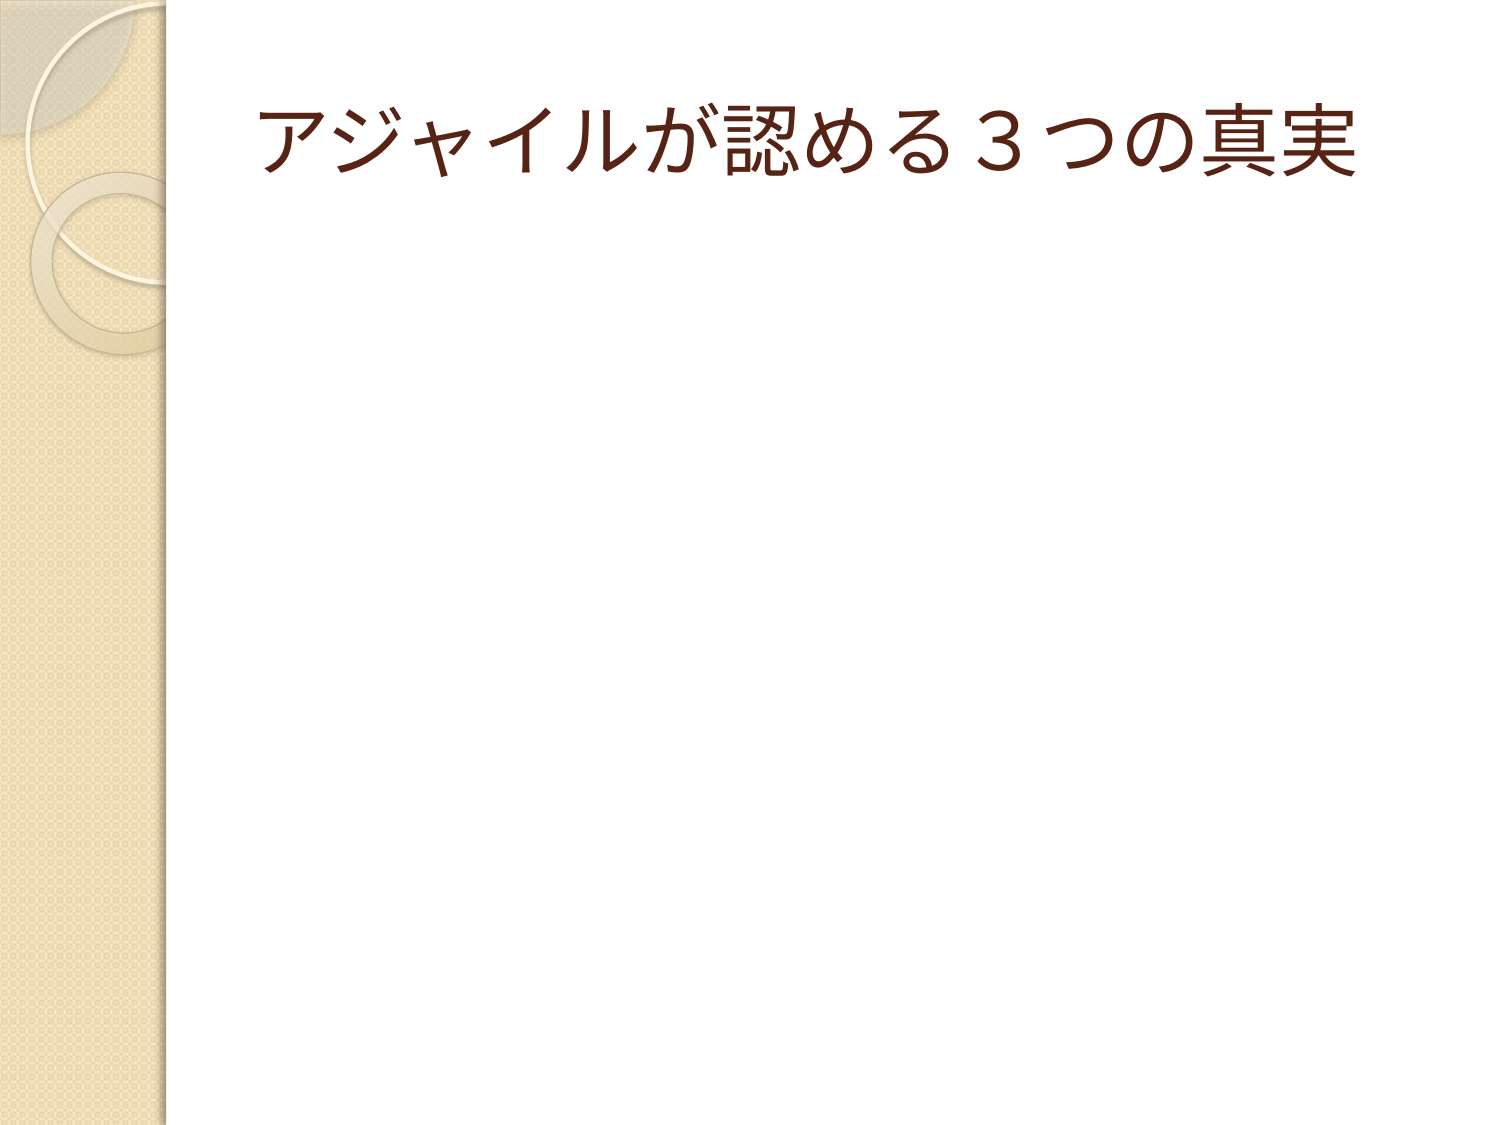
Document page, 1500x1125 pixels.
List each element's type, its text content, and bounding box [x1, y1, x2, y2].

title アジャイルが認める３つの真実 [235, 45, 1466, 233]
